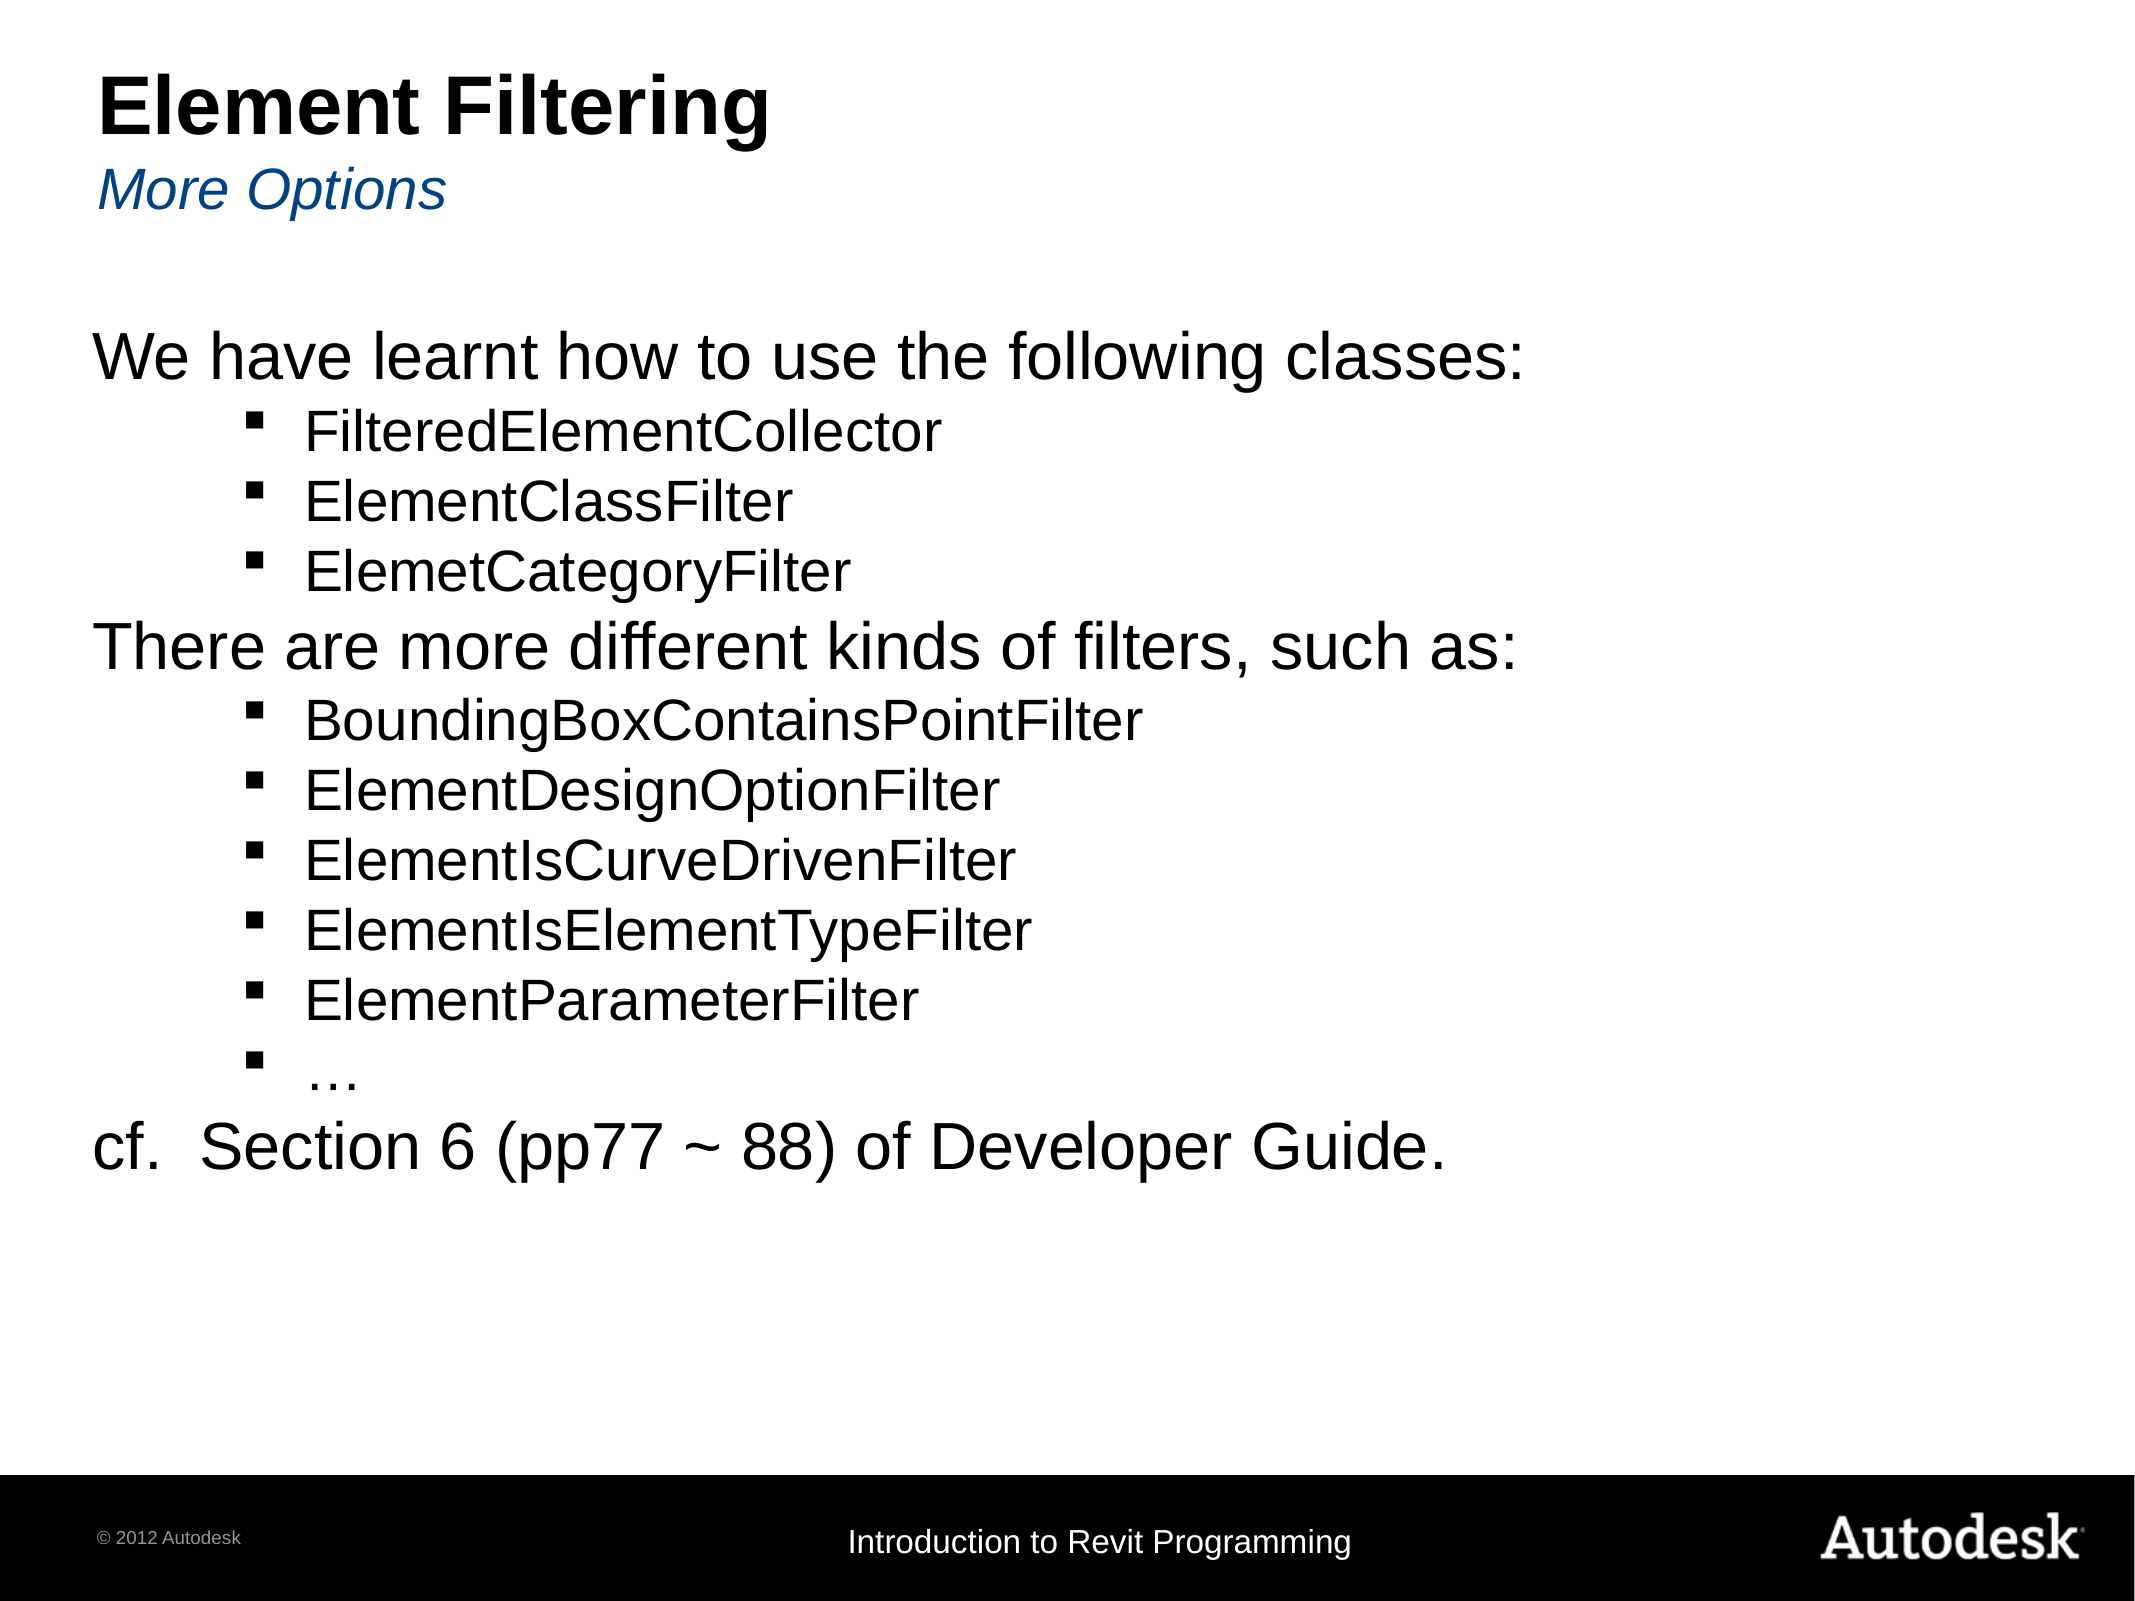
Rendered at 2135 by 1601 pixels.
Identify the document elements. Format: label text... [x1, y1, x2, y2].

picture [0, 1475, 2135, 1601]
text_box We have learnt how to use the following classes: FilteredElementCollector ElementClassFilter ElemetCategoryFilter There are more different kinds of filters, such as: BoundingBoxContainsPointFilter ElementDesignOptionFilter ElementIsCurveDrivenFilter ElementIsElementTypeFilter ElementParameterFilter … cf. Section 6 (pp77 ~ 88) of Developer Guide. [92, 312, 2022, 1412]
title Element Filtering More Options [96, 59, 2028, 214]
